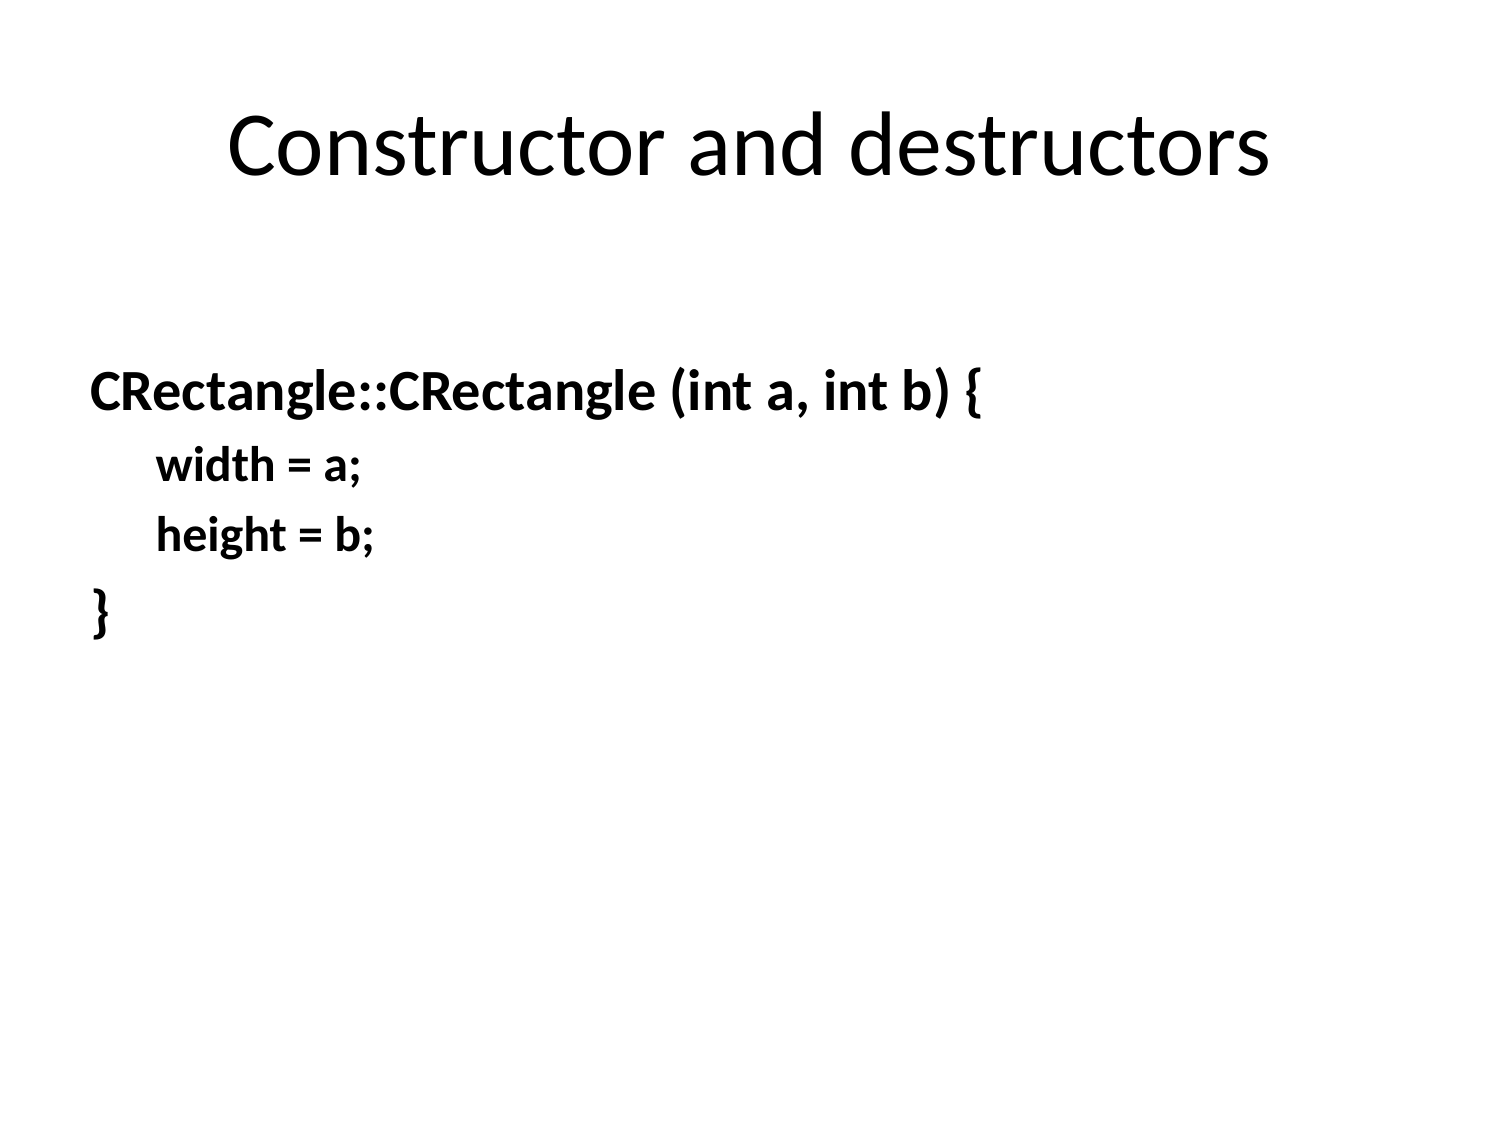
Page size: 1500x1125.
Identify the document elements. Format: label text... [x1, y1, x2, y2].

title Constructor and destructors [75, 45, 1425, 233]
list CRectangle::CRectangle (int a, int b) { width = a; height = b; } [75, 262, 1425, 1005]
